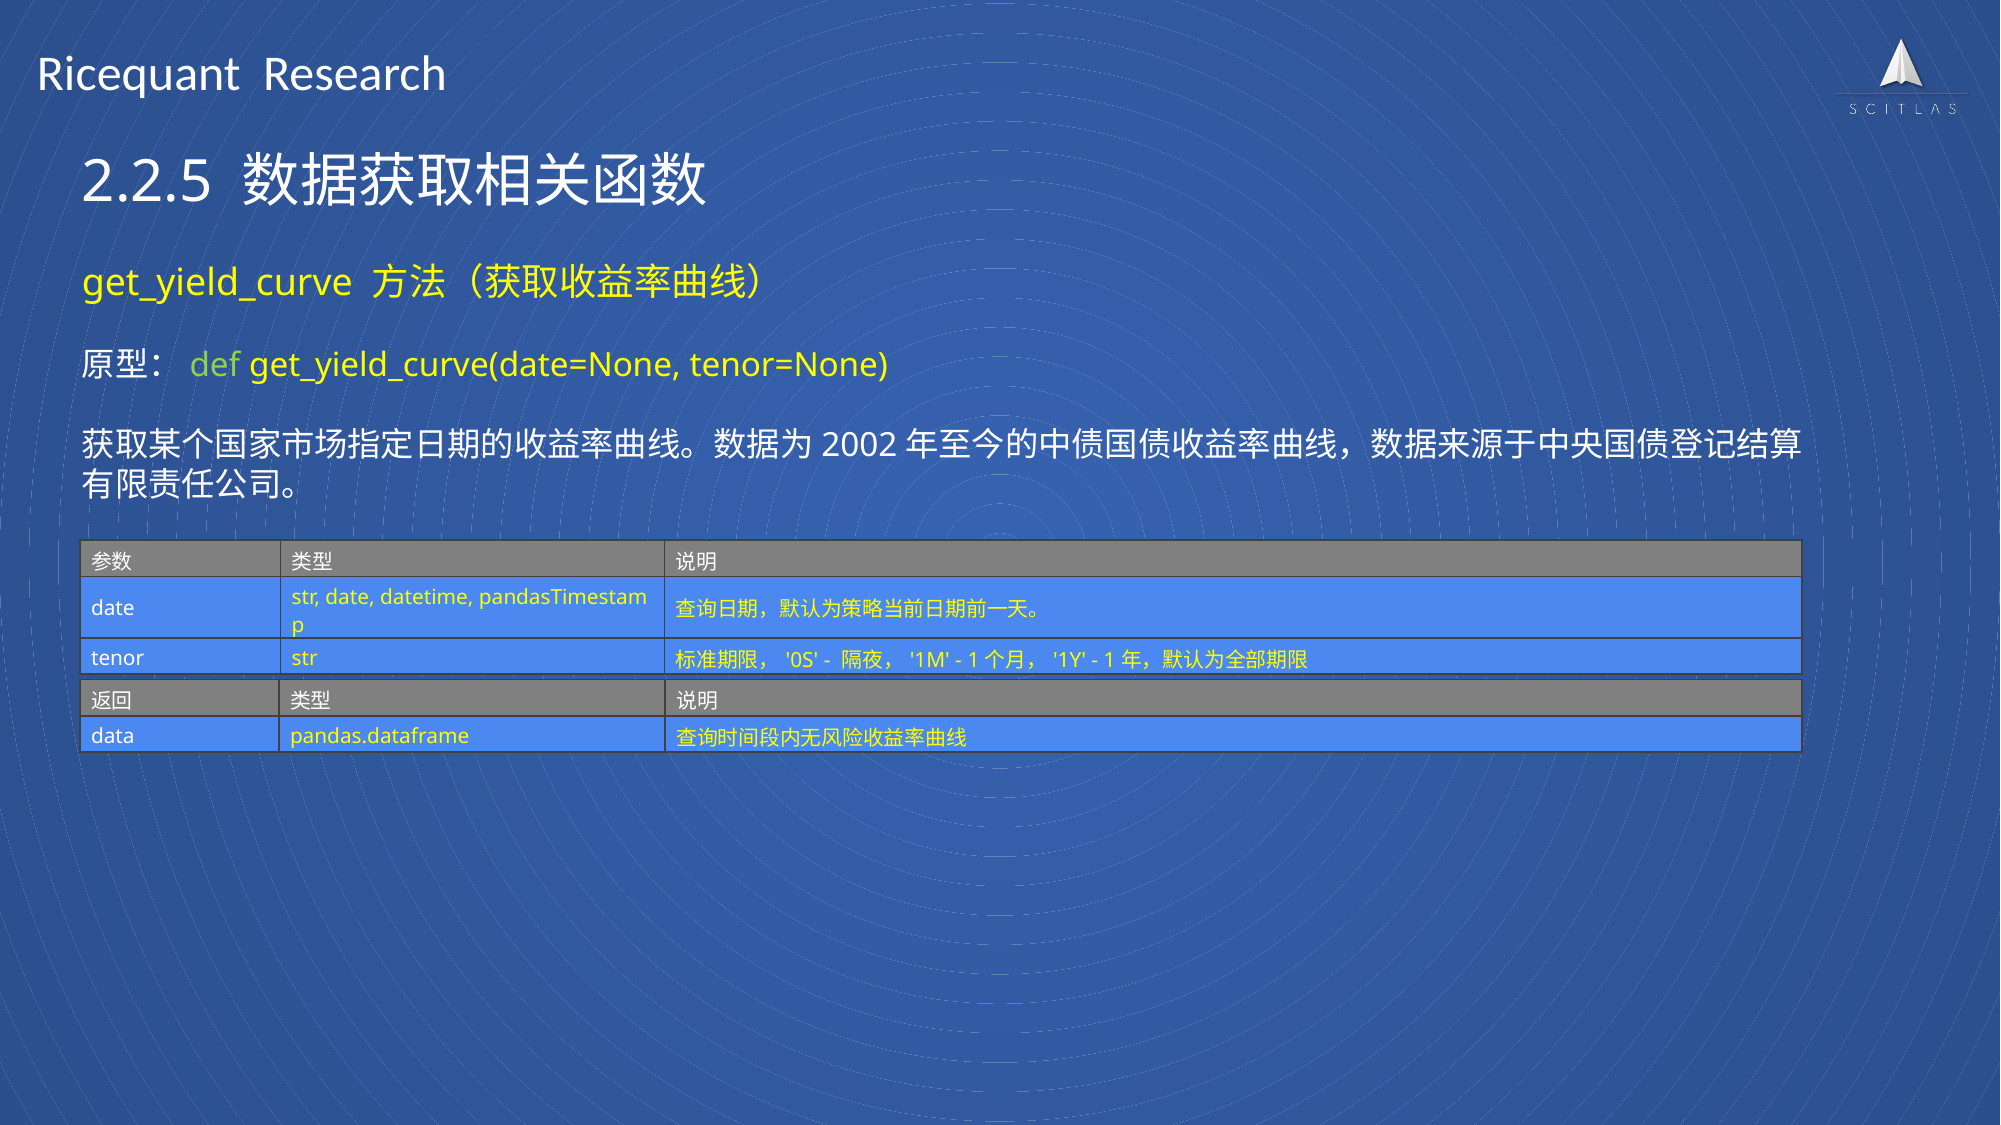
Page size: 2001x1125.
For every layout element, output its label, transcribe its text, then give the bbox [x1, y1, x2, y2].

table_header 说明 [665, 541, 1801, 576]
table_header 类型 [280, 680, 664, 715]
table_cell str [281, 639, 664, 673]
table_header 参数 [81, 541, 280, 576]
table_header 类型 [281, 541, 664, 576]
table_cell tenor [81, 639, 280, 673]
text_box 2.2.5 数据获取相关函数 get_yield_curve 方法（获取收益率曲线） 原型：def get_yield_curve(date=None, tenor=None) 获取某个国家市场指定日期的收益率曲线。数据为2002年至今的中债国债收益率曲线，数据来源于中央国债登记结算有限责任公司。 [67, 135, 1833, 835]
table_cell pandas.dataframe [280, 717, 664, 751]
table_cell 查询日期，默认为策略当前日期前一天。 [665, 577, 1801, 637]
table_header 返回 [81, 680, 278, 715]
table_cell date [81, 577, 280, 637]
table_header 说明 [666, 680, 1801, 715]
text_box Ricequant Research [22, 32, 778, 108]
table_cell 标准期限，'0S' - 隔夜，'1M' - 1个月，'1Y' - 1年，默认为全部期限 [665, 639, 1801, 673]
table_cell str, date, datetime, pandasTimestamp [281, 577, 664, 637]
table_cell data [81, 717, 278, 751]
picture [1802, 0, 2000, 142]
text_box [0, 0, 2000, 1125]
table_cell 查询时间段内无风险收益率曲线 [666, 717, 1801, 751]
